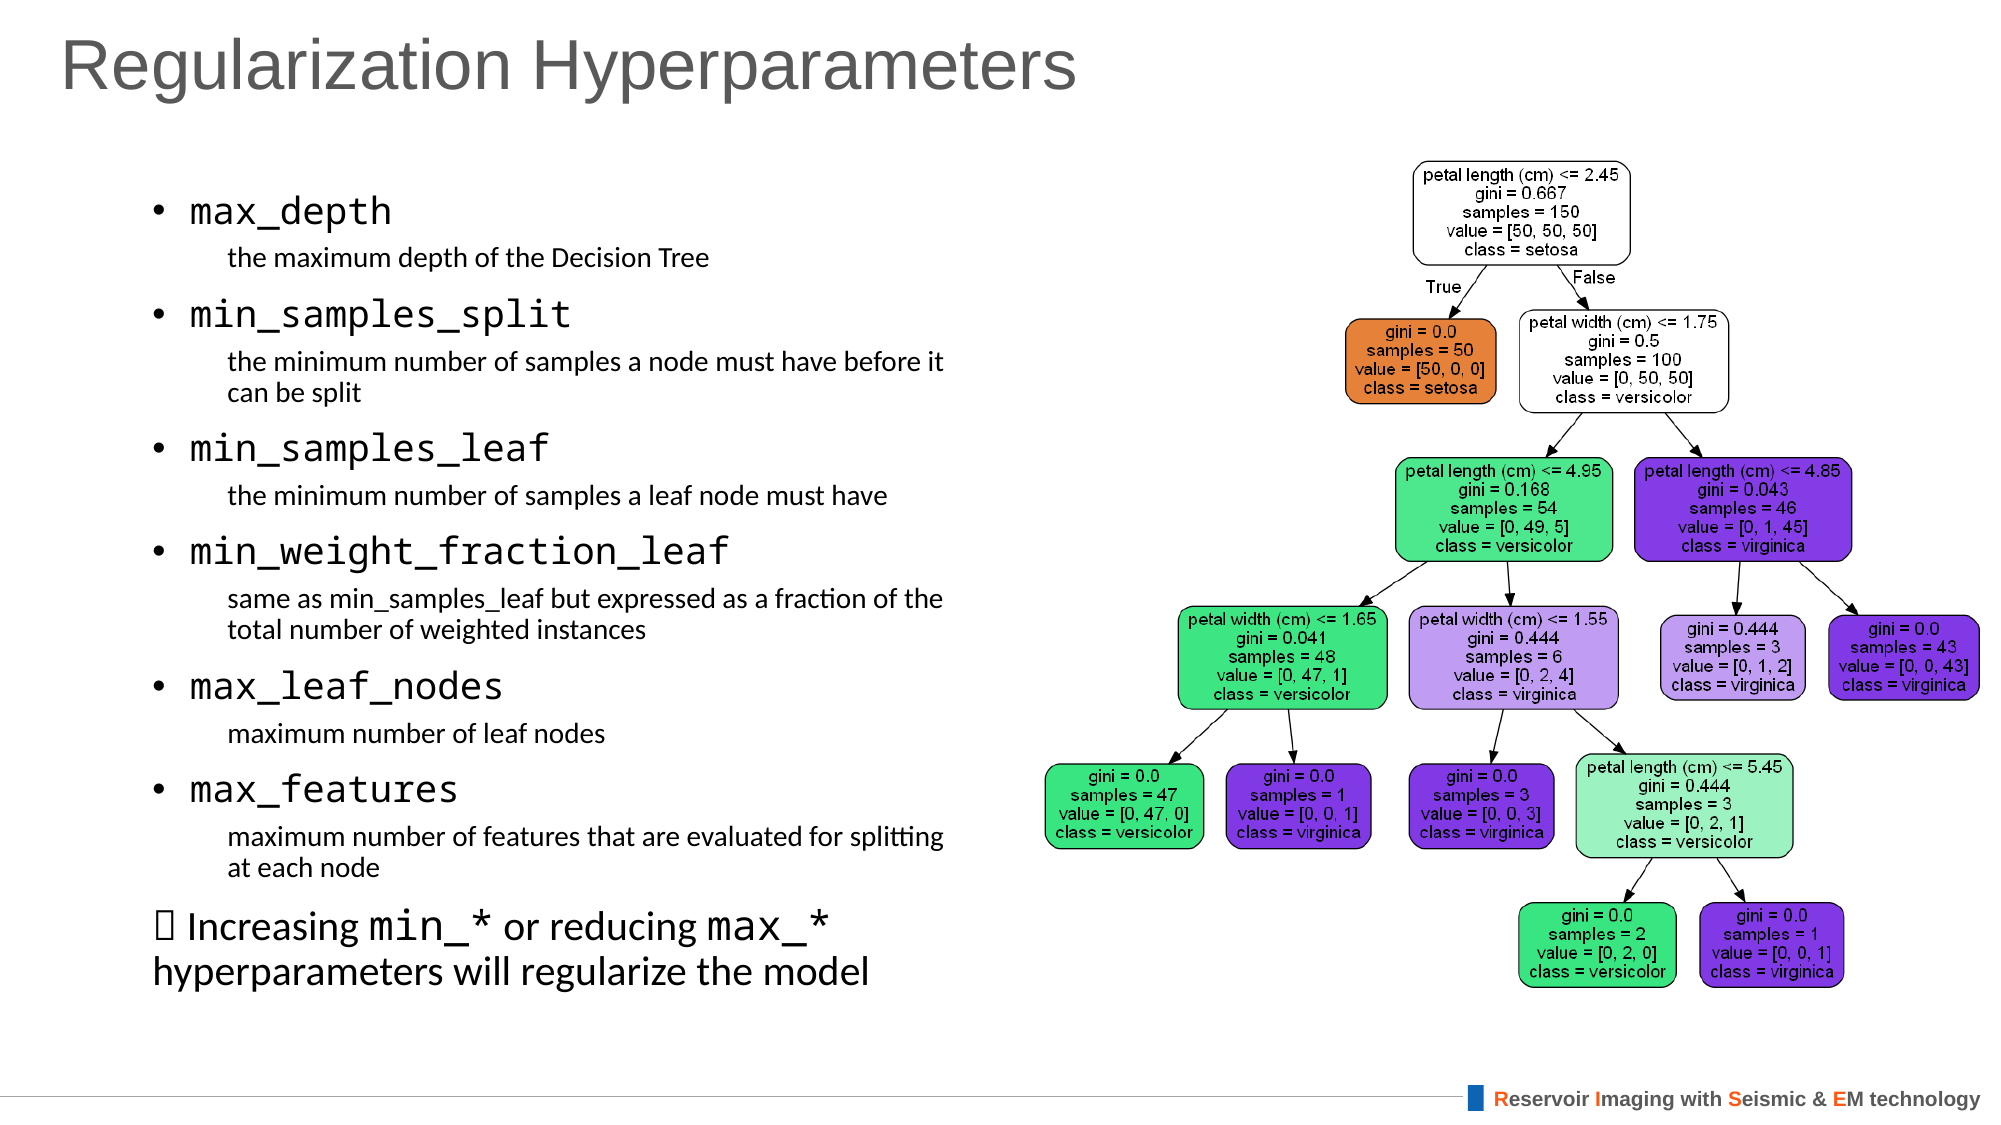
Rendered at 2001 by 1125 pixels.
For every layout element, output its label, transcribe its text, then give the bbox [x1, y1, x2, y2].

title Regularization Hyperparameters [45, 0, 1771, 134]
list max_depth the maximum depth of the Decision Tree min_samples_split the minimum number of samples a node must have before it can be split min_samples_leaf the minimum number of samples a leaf node must have min_weight_fraction_leaf same as min_samples_leaf but expressed as a fraction of the total number of weighted instances max_leaf_nodes maximum number of leaf nodes max_features maximum number of features that are evaluated for splitting at each node  Increasing min_* or reducing max_* hyperparameters will regularize the model [137, 184, 974, 1095]
picture [1040, 156, 1984, 992]
